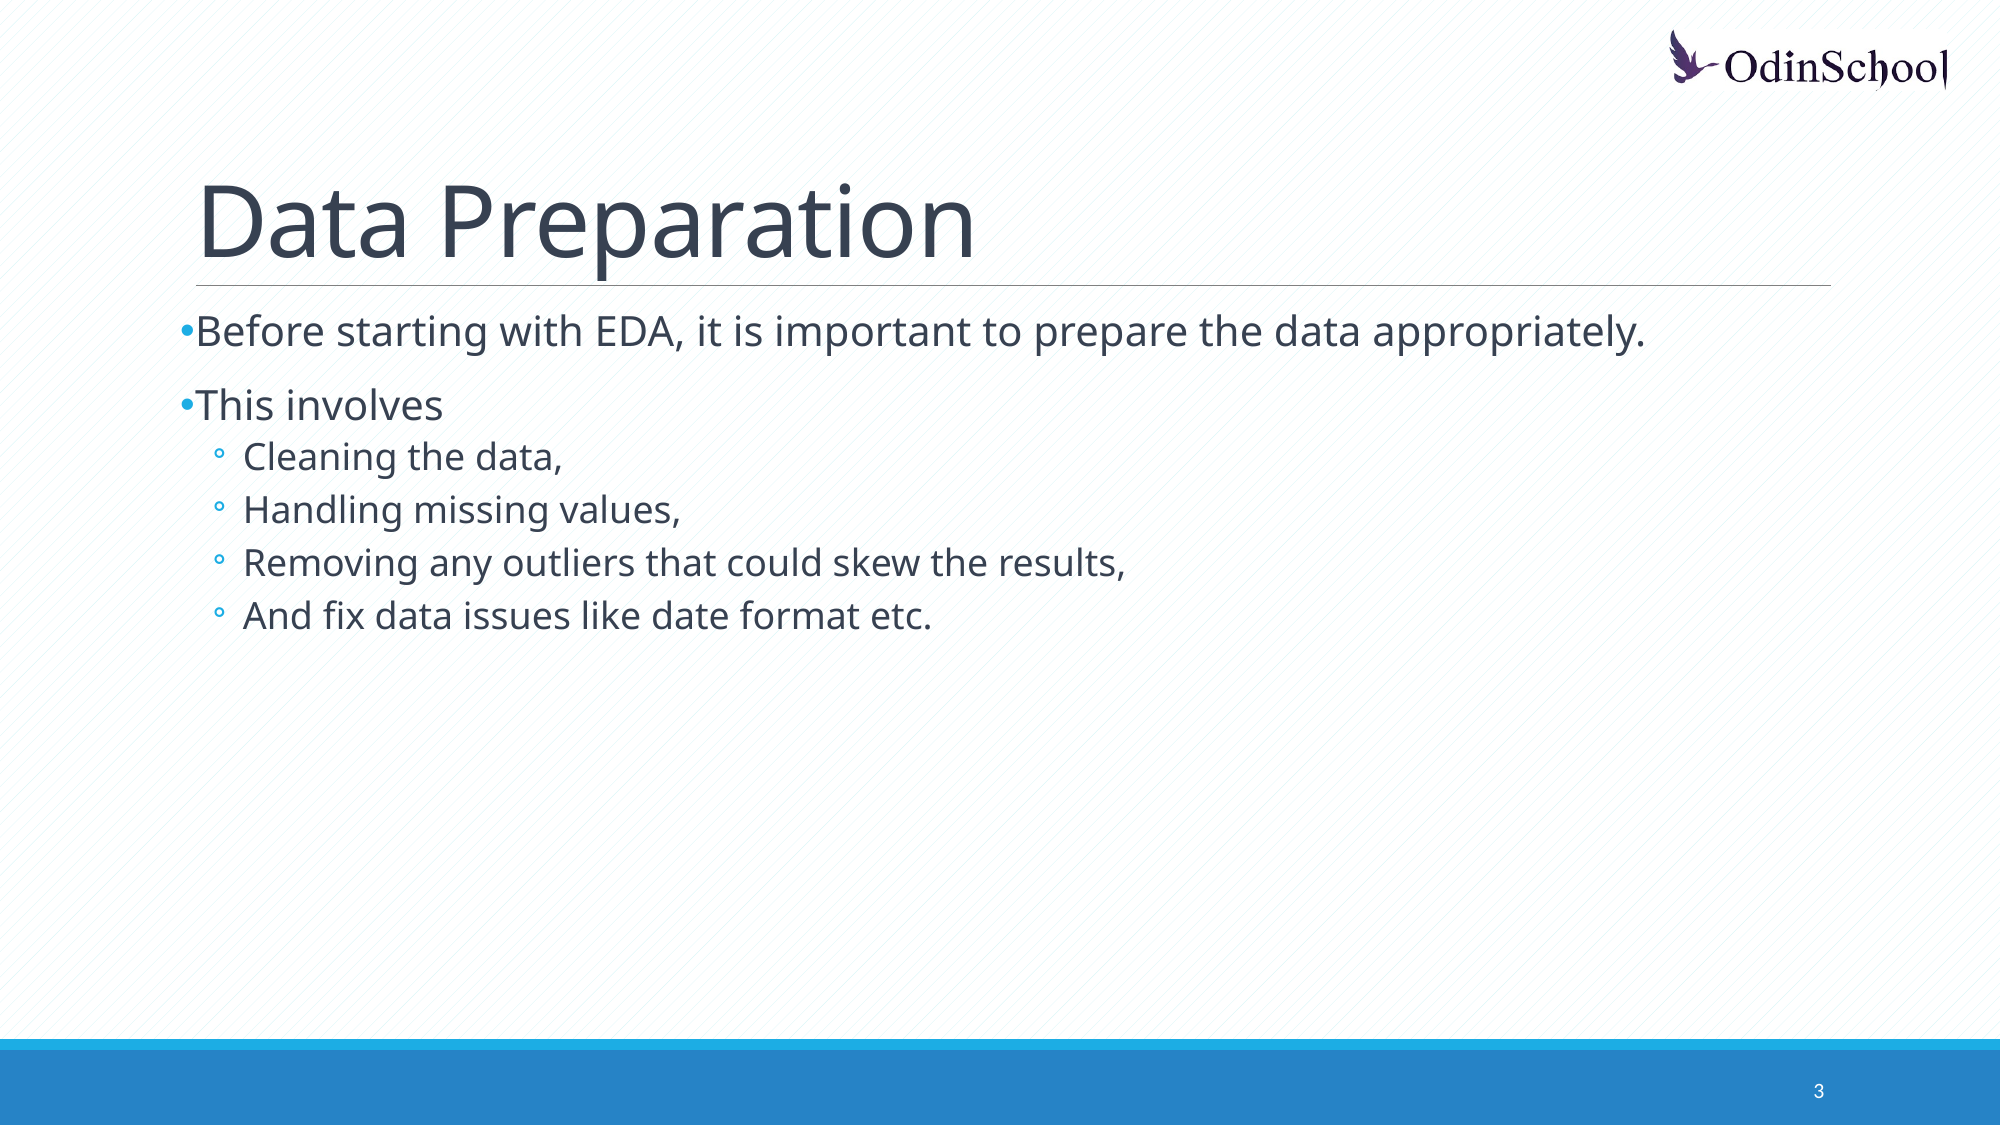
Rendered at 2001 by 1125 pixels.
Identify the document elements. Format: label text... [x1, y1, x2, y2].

title Data Preparation [180, 47, 1830, 285]
list Before starting with EDA, it is important to prepare the data appropriately. This involves Cleaning the data, Handling missing values, Removing any outliers that could skew the results, And fix data issues like date format etc. [180, 302, 1830, 963]
picture [1668, 29, 1948, 92]
slide_number 3 [1624, 1059, 1840, 1120]
